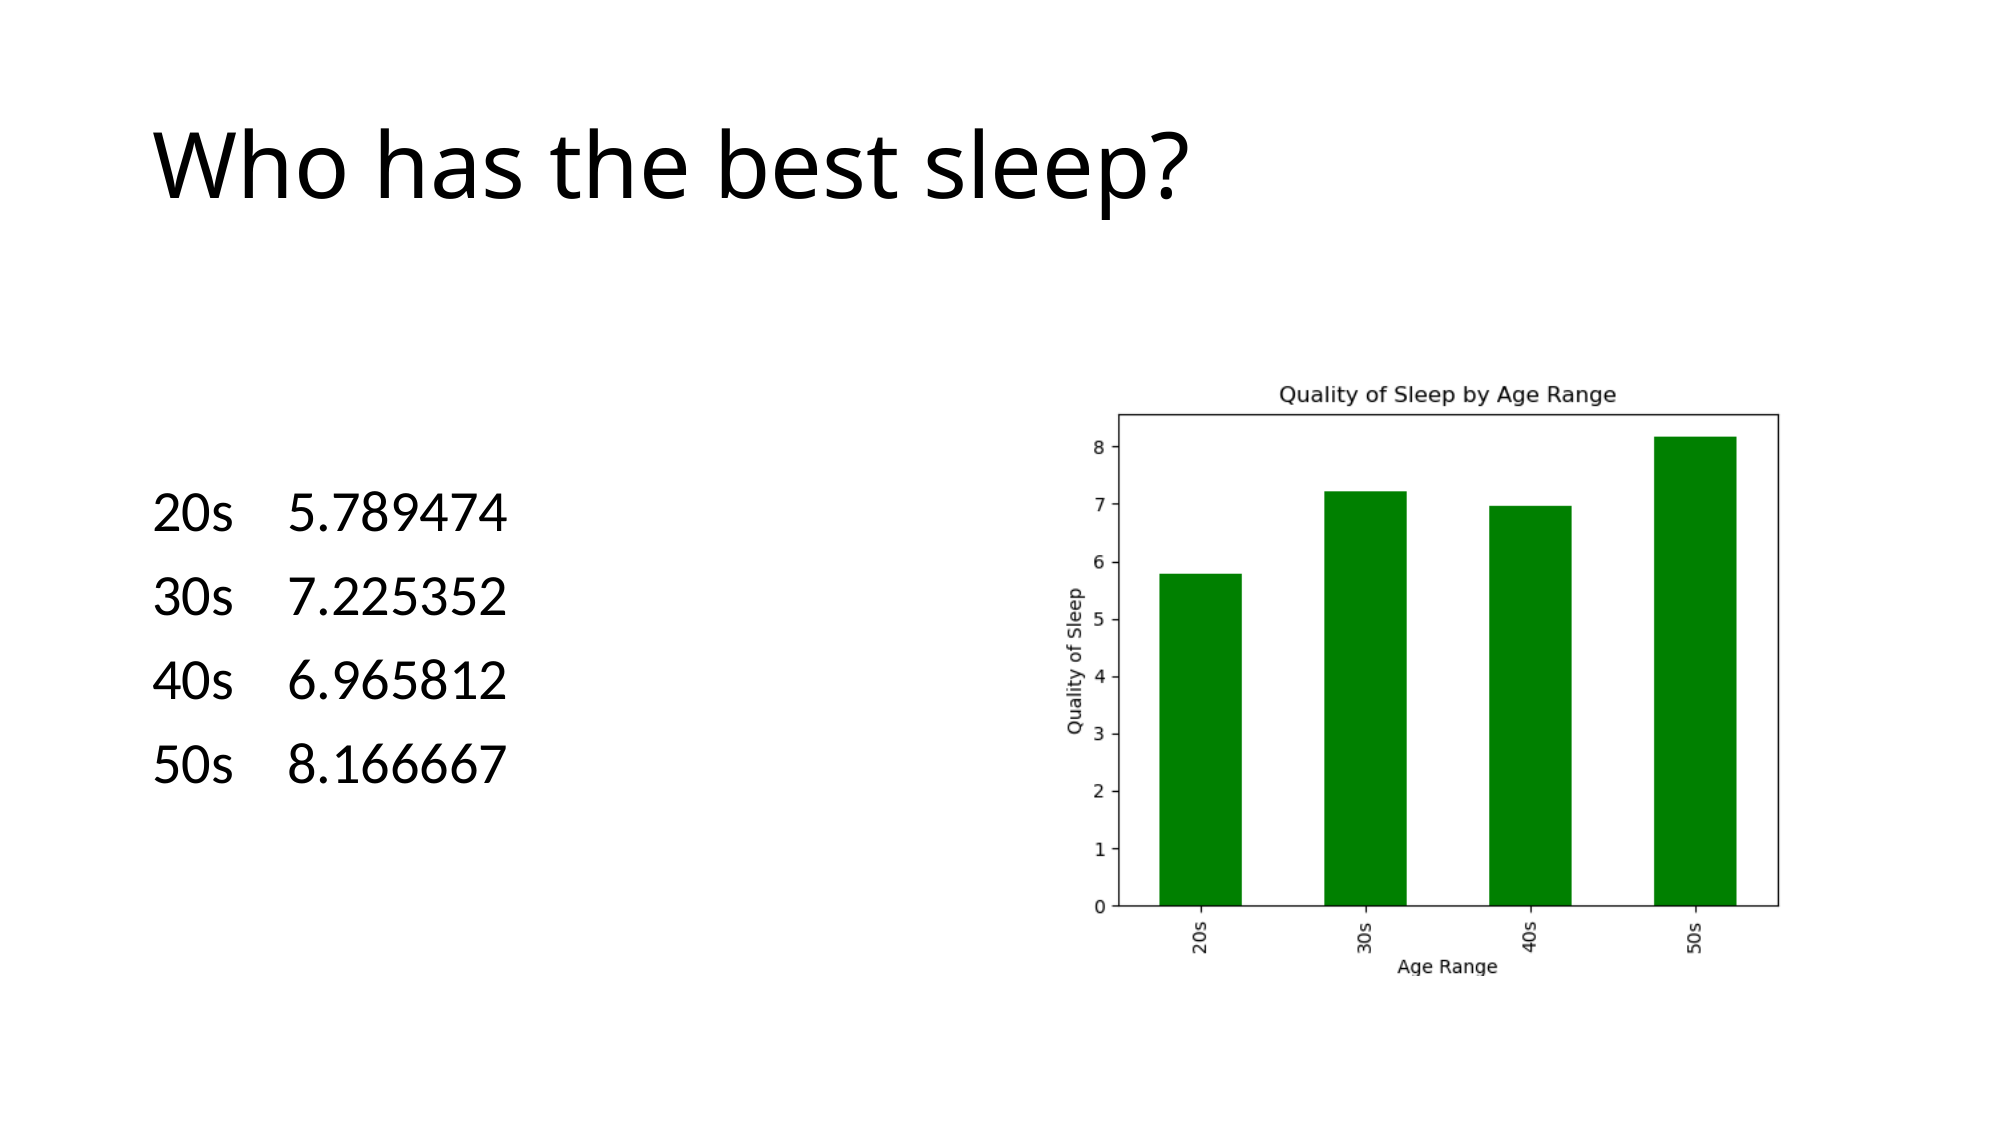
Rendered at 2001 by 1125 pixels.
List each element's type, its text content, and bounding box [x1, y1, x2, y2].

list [1012, 337, 1863, 976]
title Who has the best sleep? [137, 59, 1863, 278]
list 20s 5.789474 30s 7.225352 40s 6.965812 50s 8.166667 [137, 299, 988, 1014]
